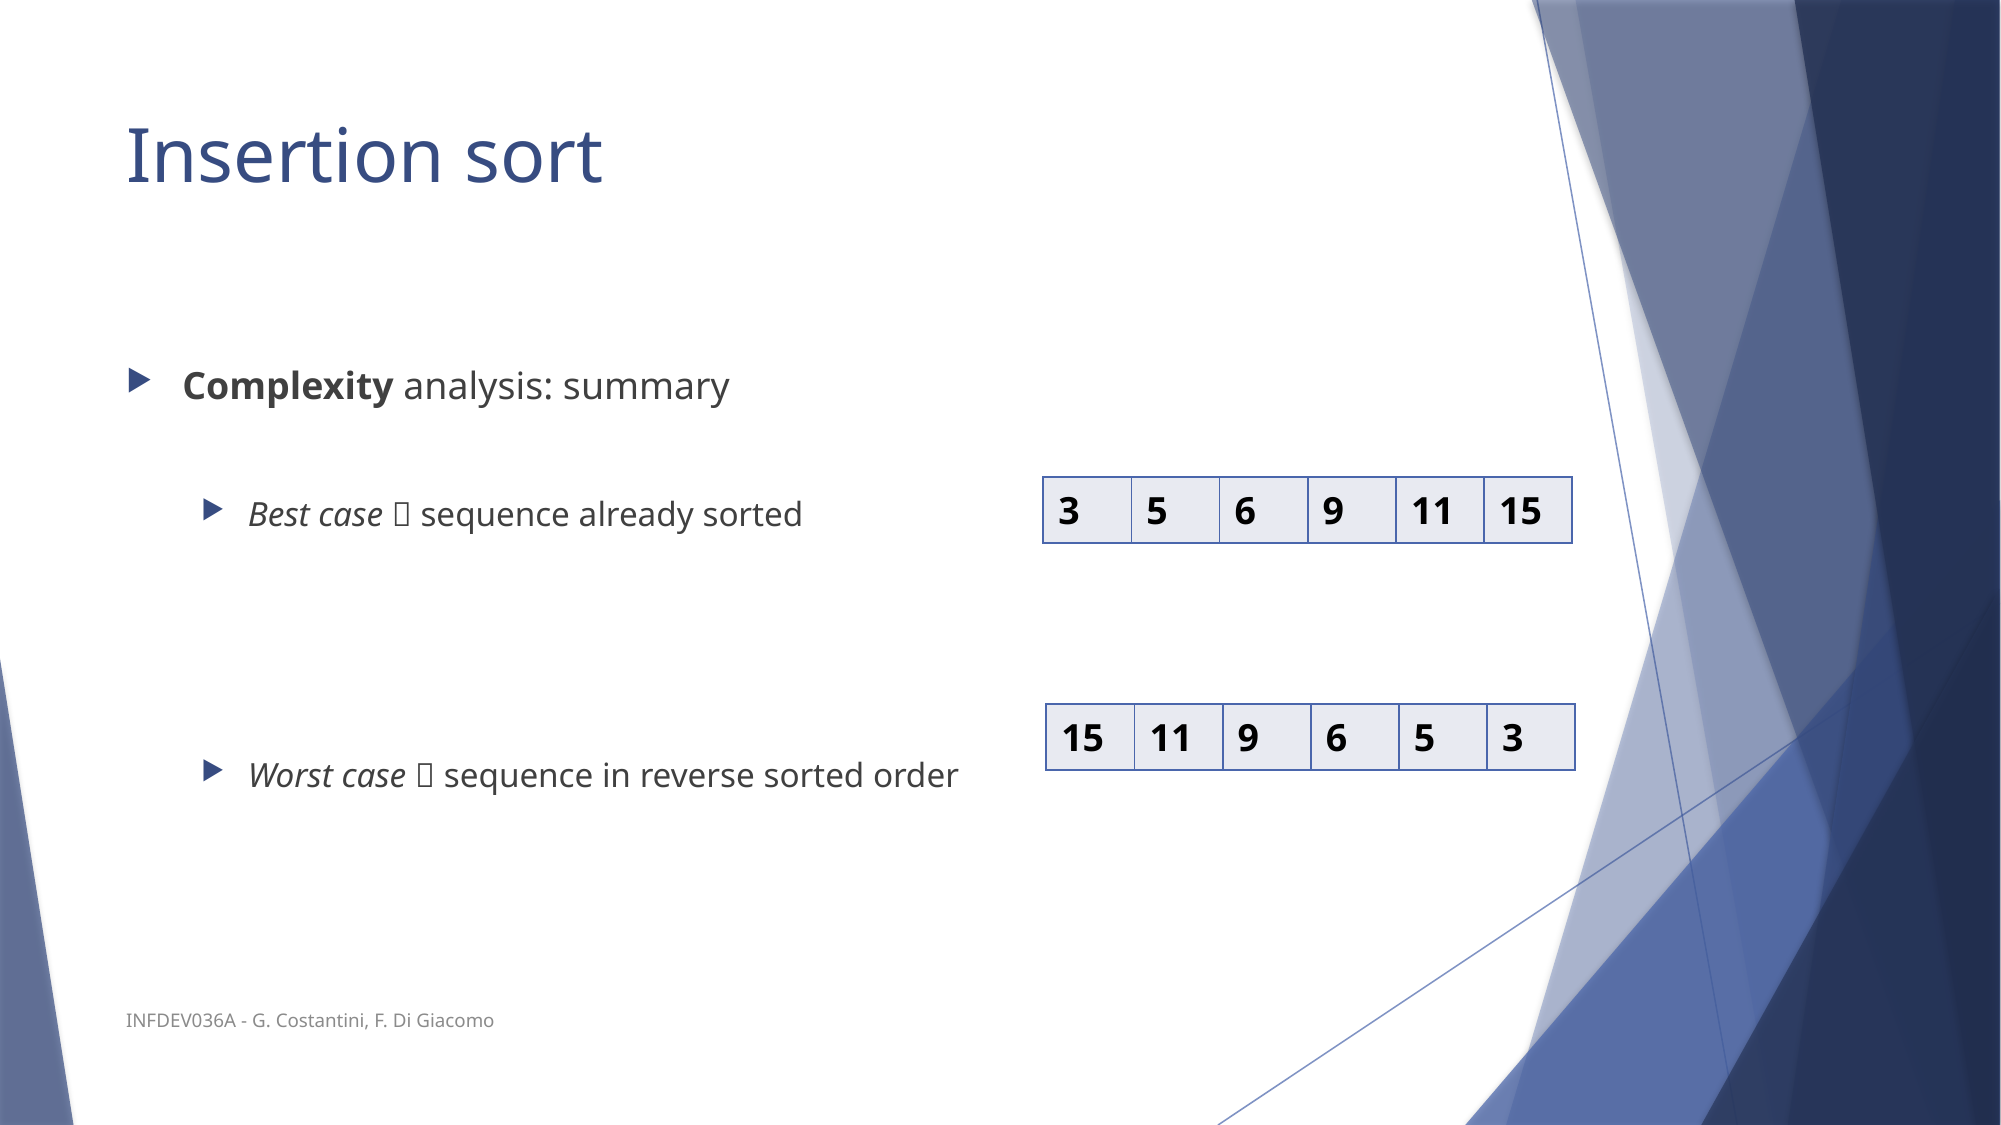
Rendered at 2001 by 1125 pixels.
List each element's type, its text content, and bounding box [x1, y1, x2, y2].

table_header 9 [1224, 705, 1310, 769]
table_header 6 [1220, 478, 1307, 542]
table_header 5 [1400, 705, 1486, 769]
table_header 15 [1485, 478, 1571, 542]
table_header 11 [1135, 705, 1222, 769]
table_header 15 [1047, 705, 1134, 769]
title Insertion sort [111, 99, 1522, 317]
footer INFDEV036A - G. Costantini, F. Di Giacomo [111, 991, 1145, 1051]
table_header 3 [1488, 705, 1574, 769]
table_header 6 [1312, 705, 1398, 769]
table_header 5 [1132, 478, 1219, 542]
table_header 9 [1309, 478, 1395, 542]
table_header 3 [1044, 478, 1131, 542]
table_header 11 [1397, 478, 1483, 542]
